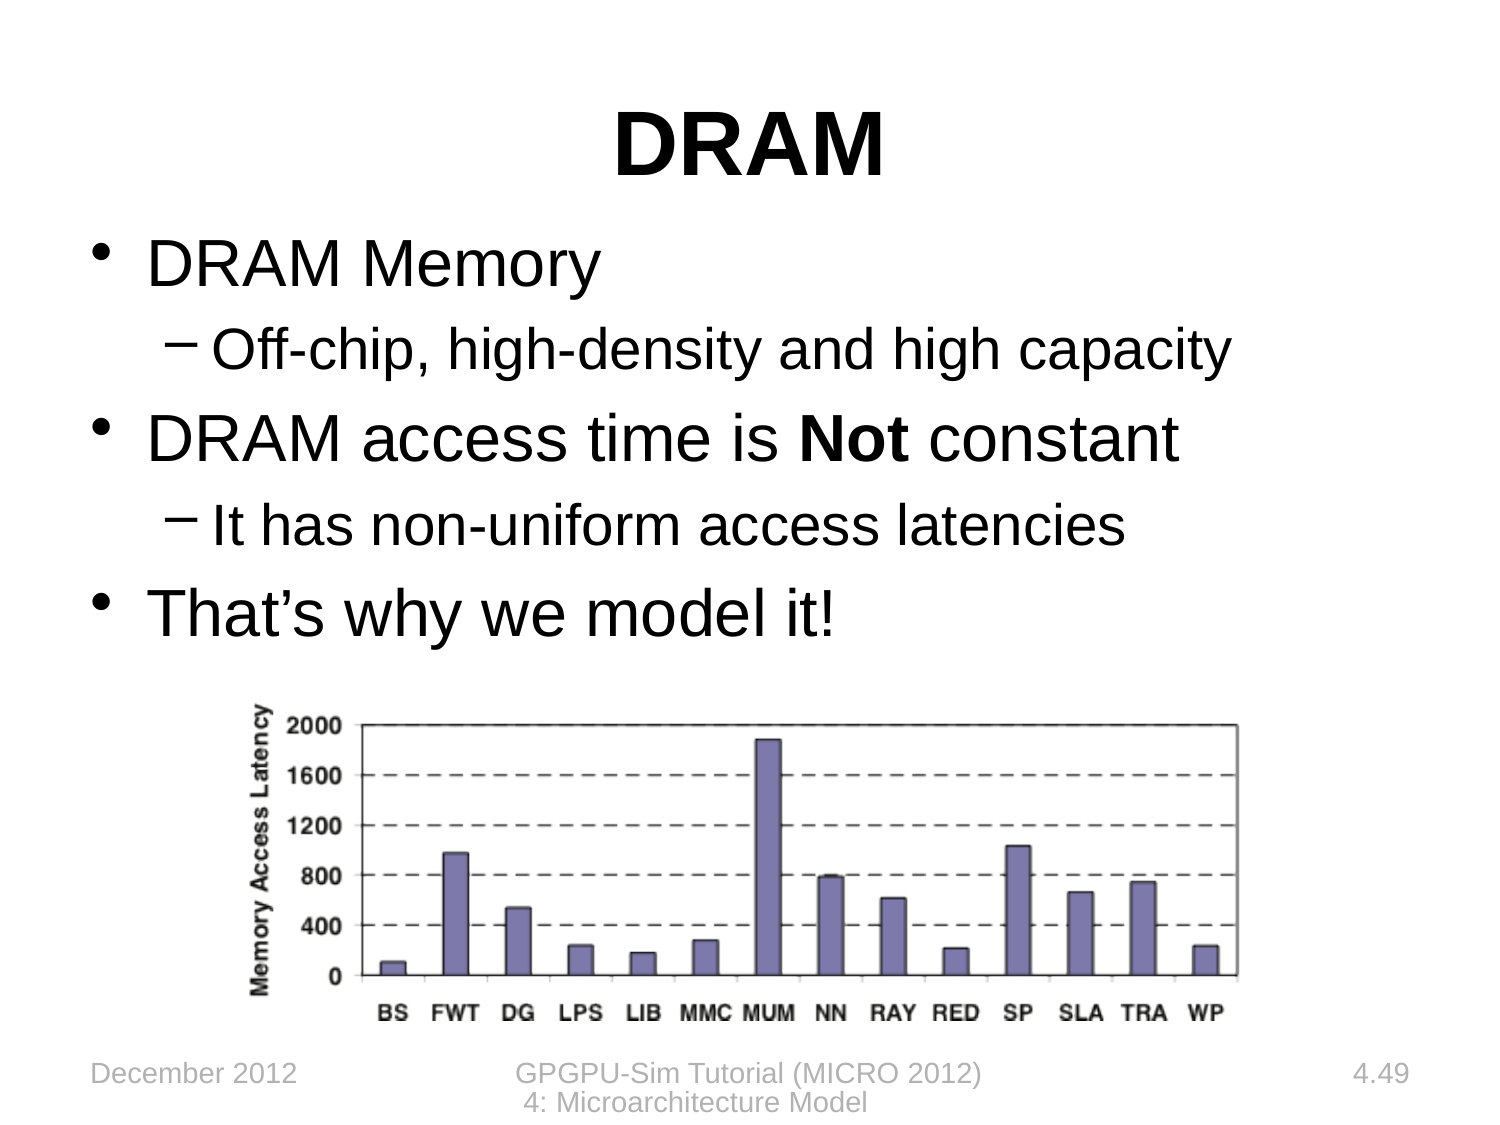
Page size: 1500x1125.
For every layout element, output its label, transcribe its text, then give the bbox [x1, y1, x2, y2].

footer GPGPU-Sim Tutorial (MICRO 2012) 4: Microarchitecture Model [499, 1046, 1001, 1125]
picture [249, 699, 1242, 1022]
list DRAM Memory Off-chip, high-density and high capacity DRAM access time is Not constant It has non-uniform access latencies That’s why we model it! [74, 212, 1426, 956]
slide_number 4.49 [1074, 1046, 1426, 1125]
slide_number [74, 1046, 426, 1125]
title DRAM [74, 44, 1426, 212]
